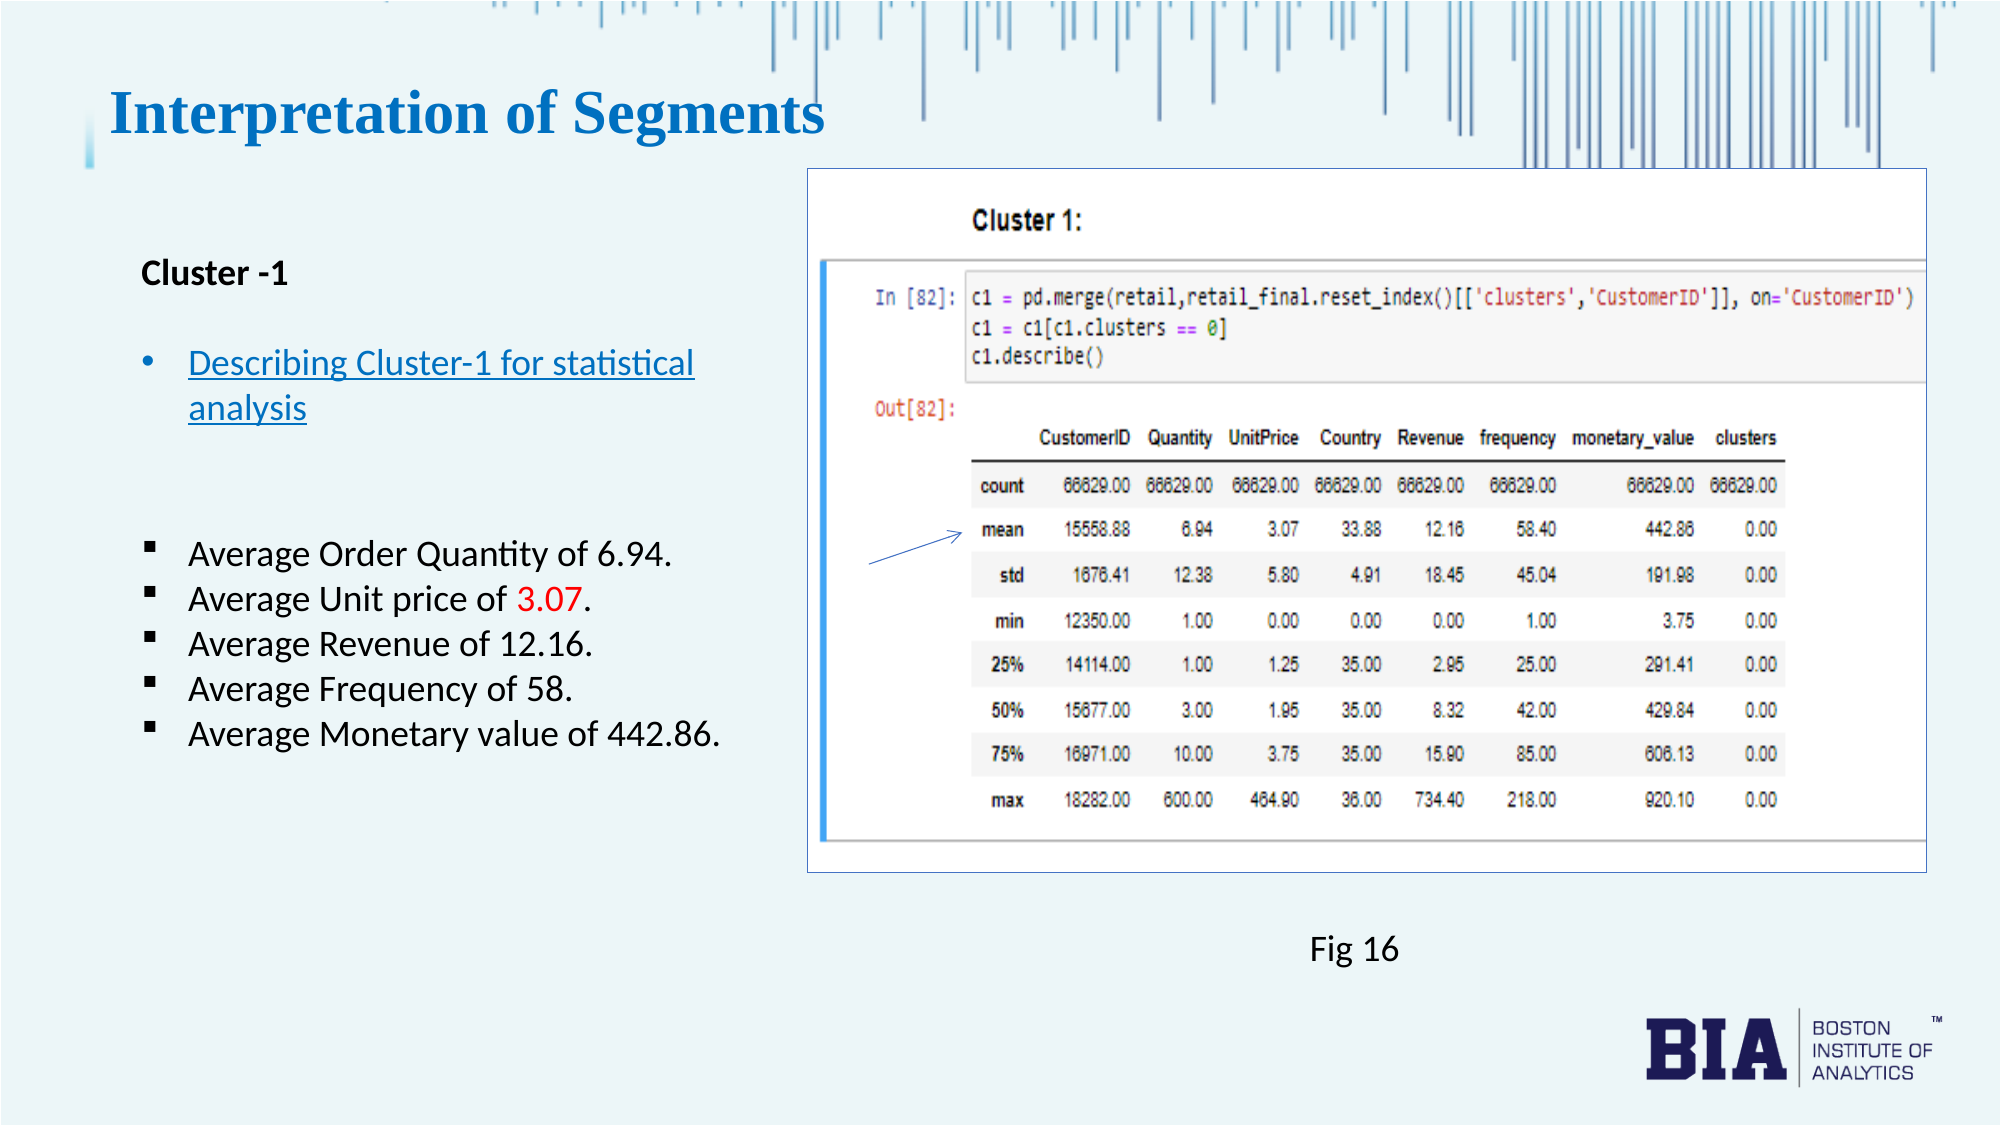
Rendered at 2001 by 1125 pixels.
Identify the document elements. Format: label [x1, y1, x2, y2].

picture [1, 1, 2000, 1125]
text_box [868, 532, 963, 565]
